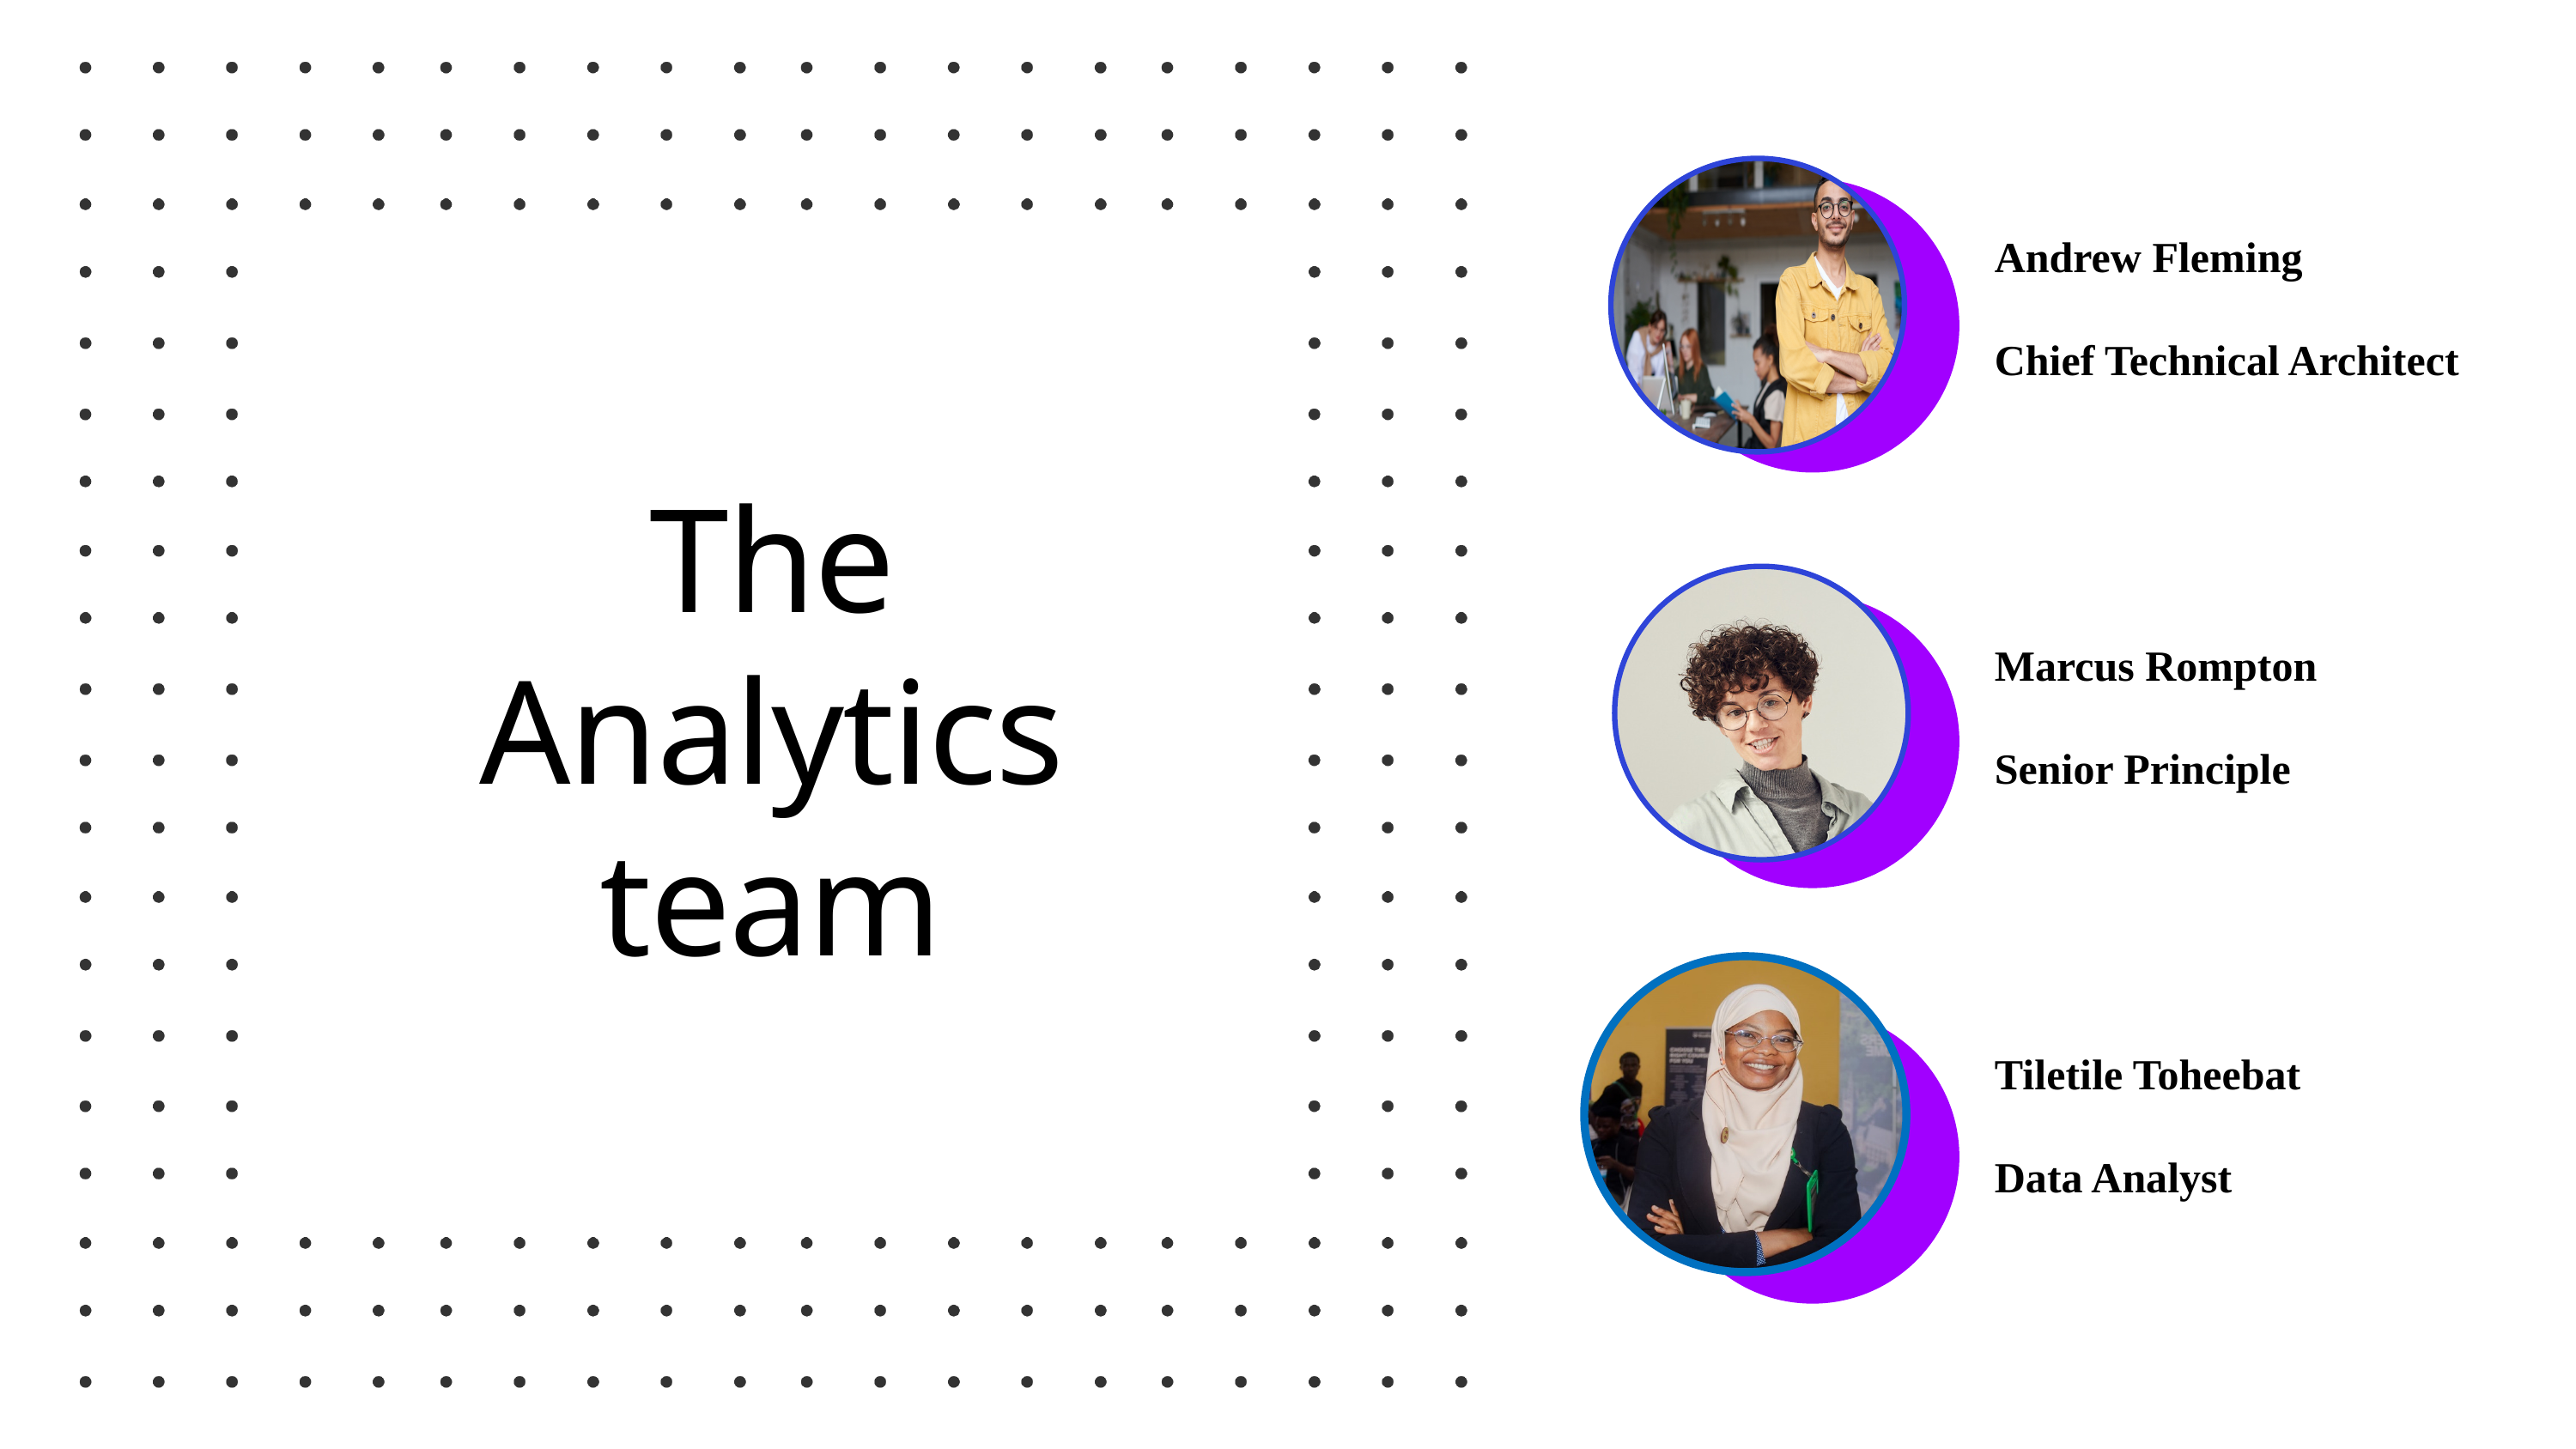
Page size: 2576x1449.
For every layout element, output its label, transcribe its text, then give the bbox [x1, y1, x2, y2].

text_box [1665, 594, 1960, 888]
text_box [1665, 179, 1960, 473]
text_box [1607, 563, 1916, 863]
picture [1583, 955, 1907, 1273]
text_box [70, 57, 1472, 1392]
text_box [1604, 152, 1911, 458]
text_box Tiletile Toheebat Data Analyst [1982, 1040, 2385, 1208]
text_box Andrew Fleming Chief Technical Architect [1982, 222, 2501, 391]
text_box Marcus Rompton Senior Principle [1982, 631, 2436, 799]
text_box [1665, 1009, 1960, 1304]
